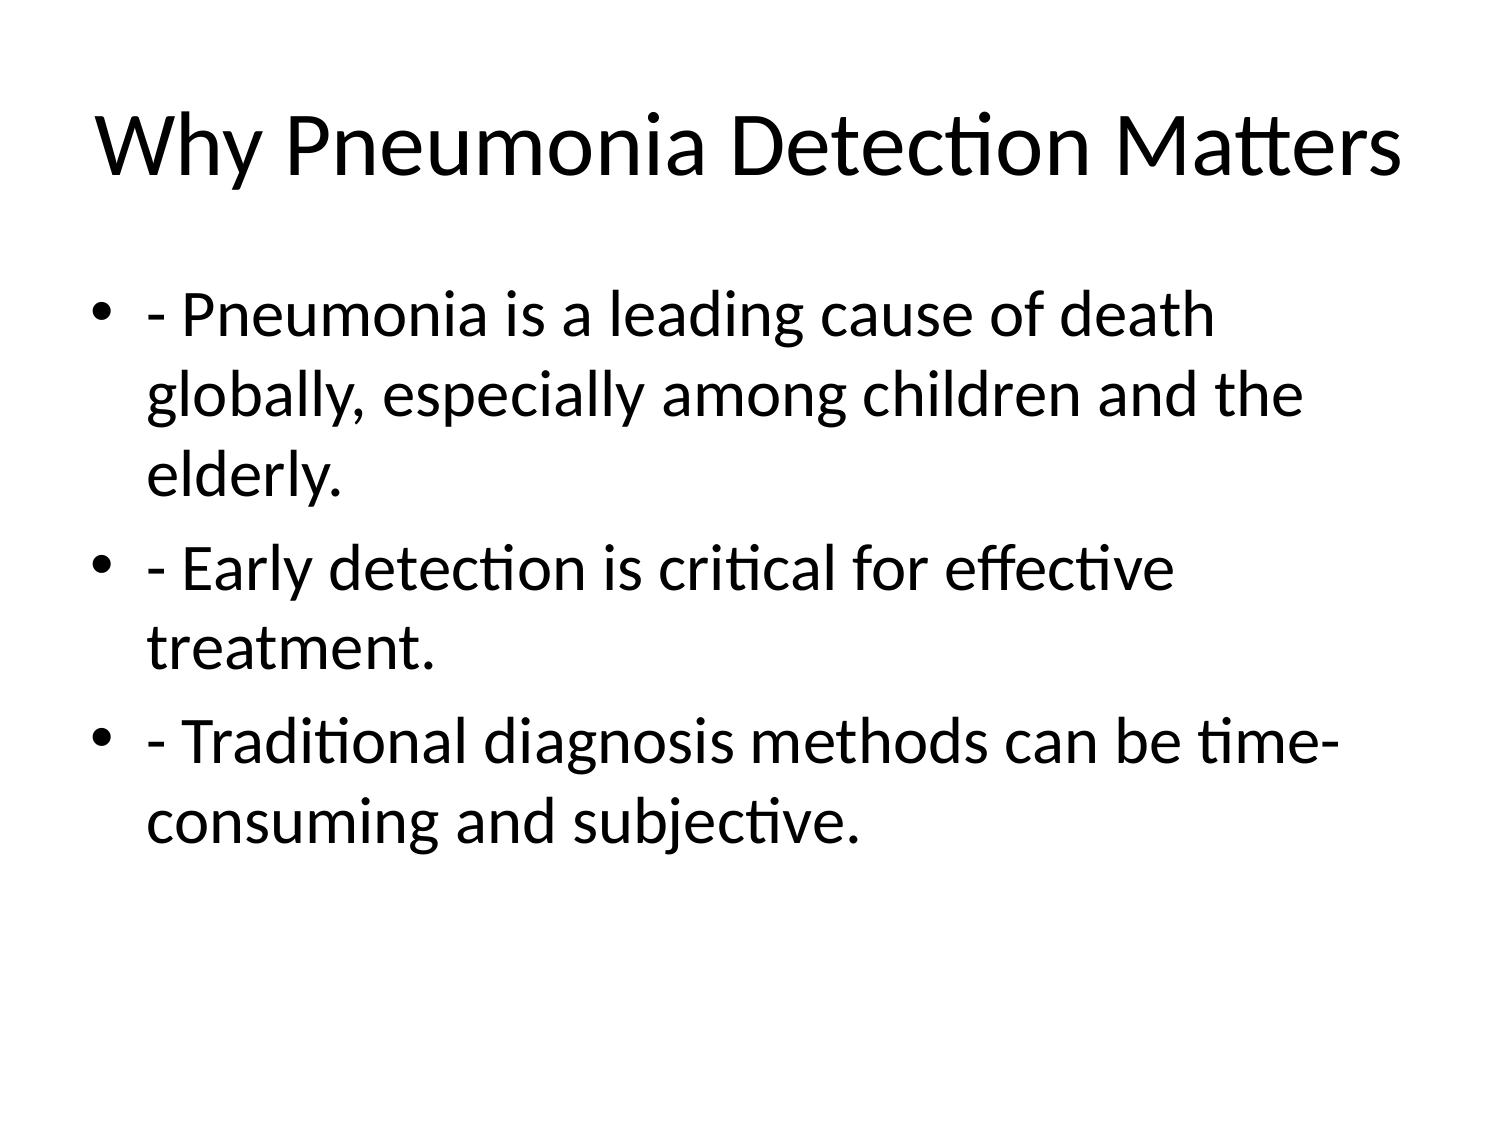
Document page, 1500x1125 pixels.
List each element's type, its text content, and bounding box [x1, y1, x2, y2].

title Why Pneumonia Detection Matters [75, 45, 1425, 233]
list - Pneumonia is a leading cause of death globally, especially among children and the elderly. - Early detection is critical for effective treatment. - Traditional diagnosis methods can be time-consuming and subjective. [75, 262, 1425, 1005]
